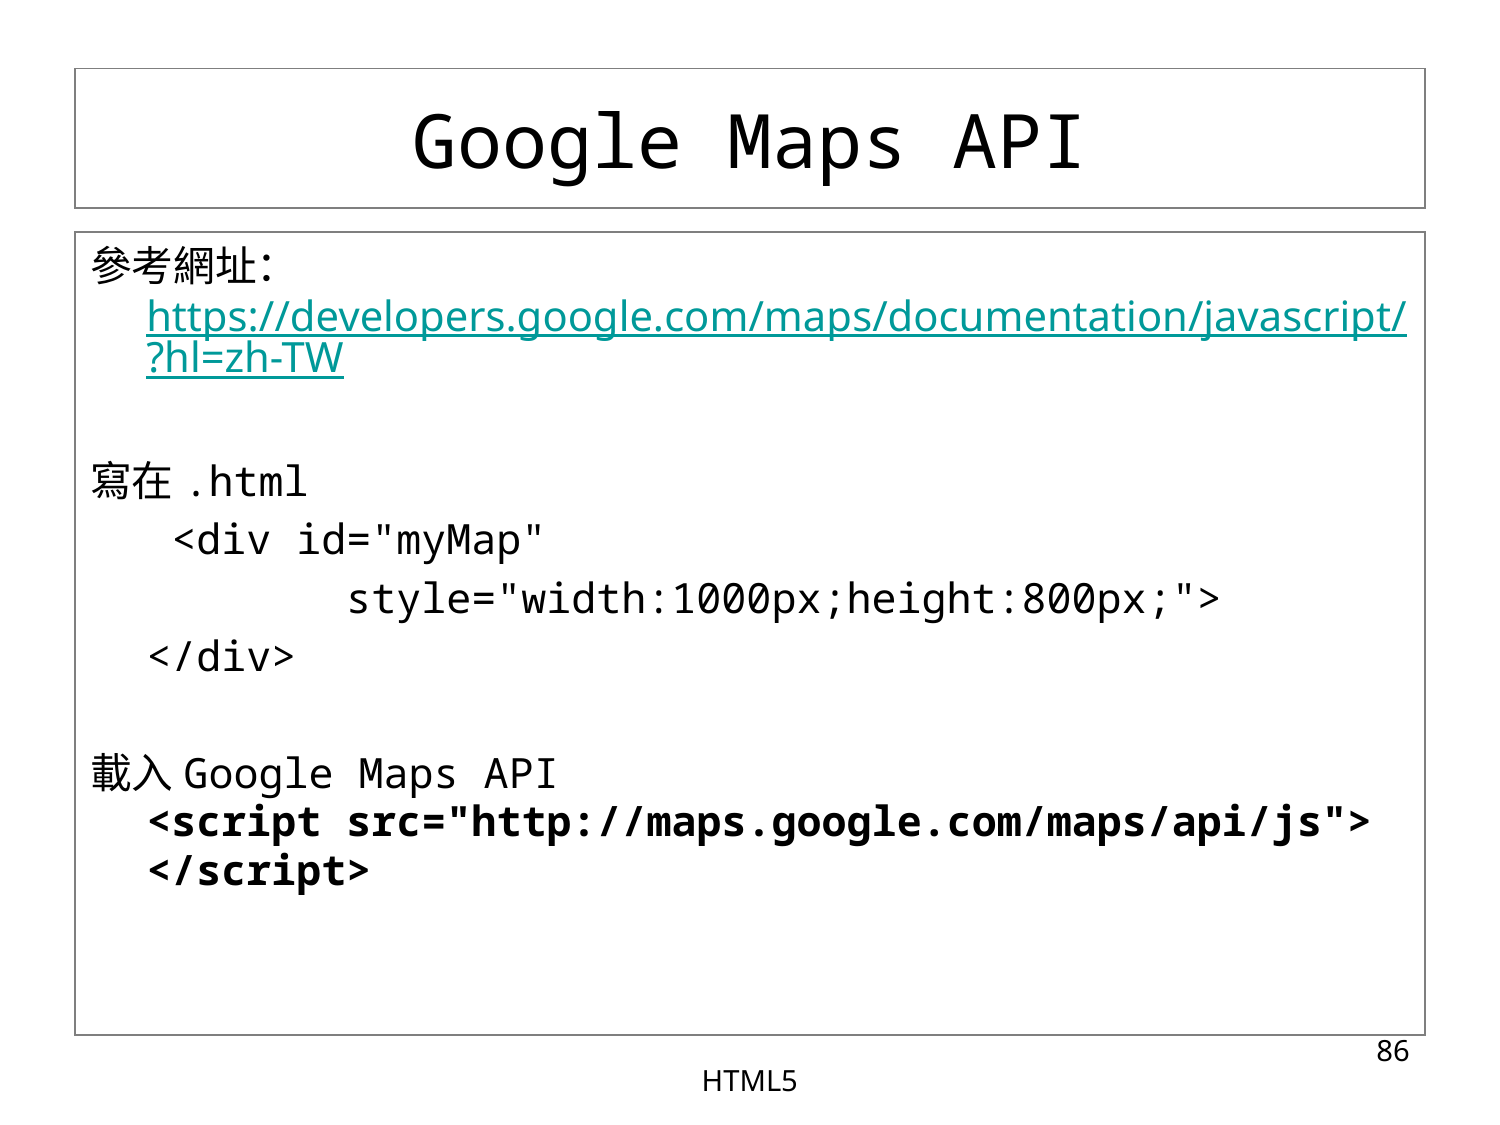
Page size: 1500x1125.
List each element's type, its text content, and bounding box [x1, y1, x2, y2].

list 參考網址： https://developers.google.com/maps/documentation/javascript/?hl=zh-TW 寫在.html <div id="myMap" style="width:1000px;height:800px;"> </div> 載入Google Maps API <script src="http://maps.google.com/maps/api/js"> </script> [75, 231, 1425, 1035]
title Google Maps API [75, 68, 1425, 209]
text_box HTML5 [512, 1054, 988, 1125]
text_box ‹#› [1074, 1024, 1425, 1103]
